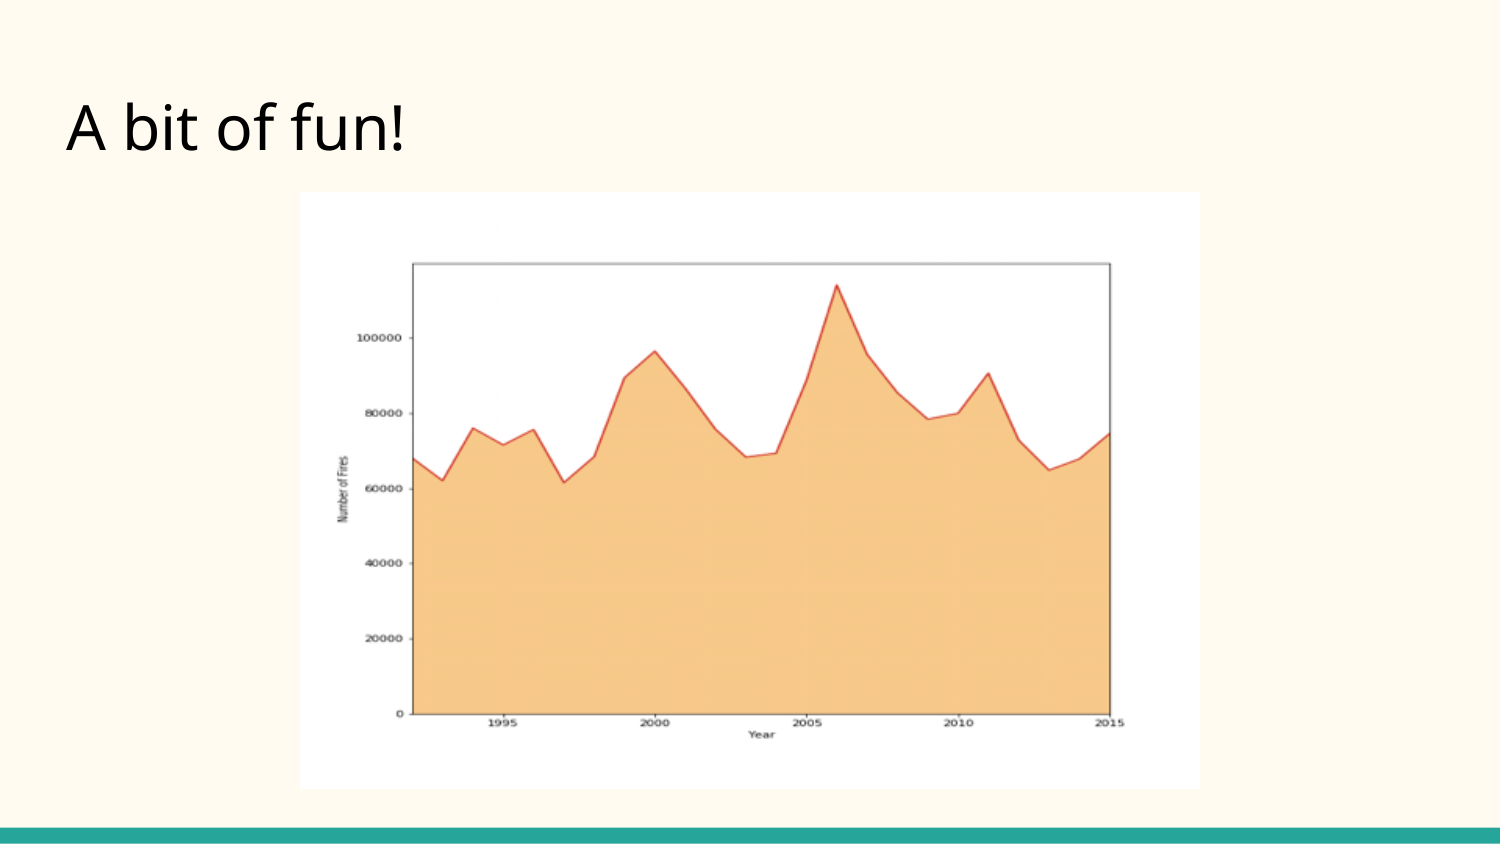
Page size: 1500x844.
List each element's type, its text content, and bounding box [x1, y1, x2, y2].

title A bit of fun! [51, 72, 1449, 174]
picture [299, 191, 1201, 790]
